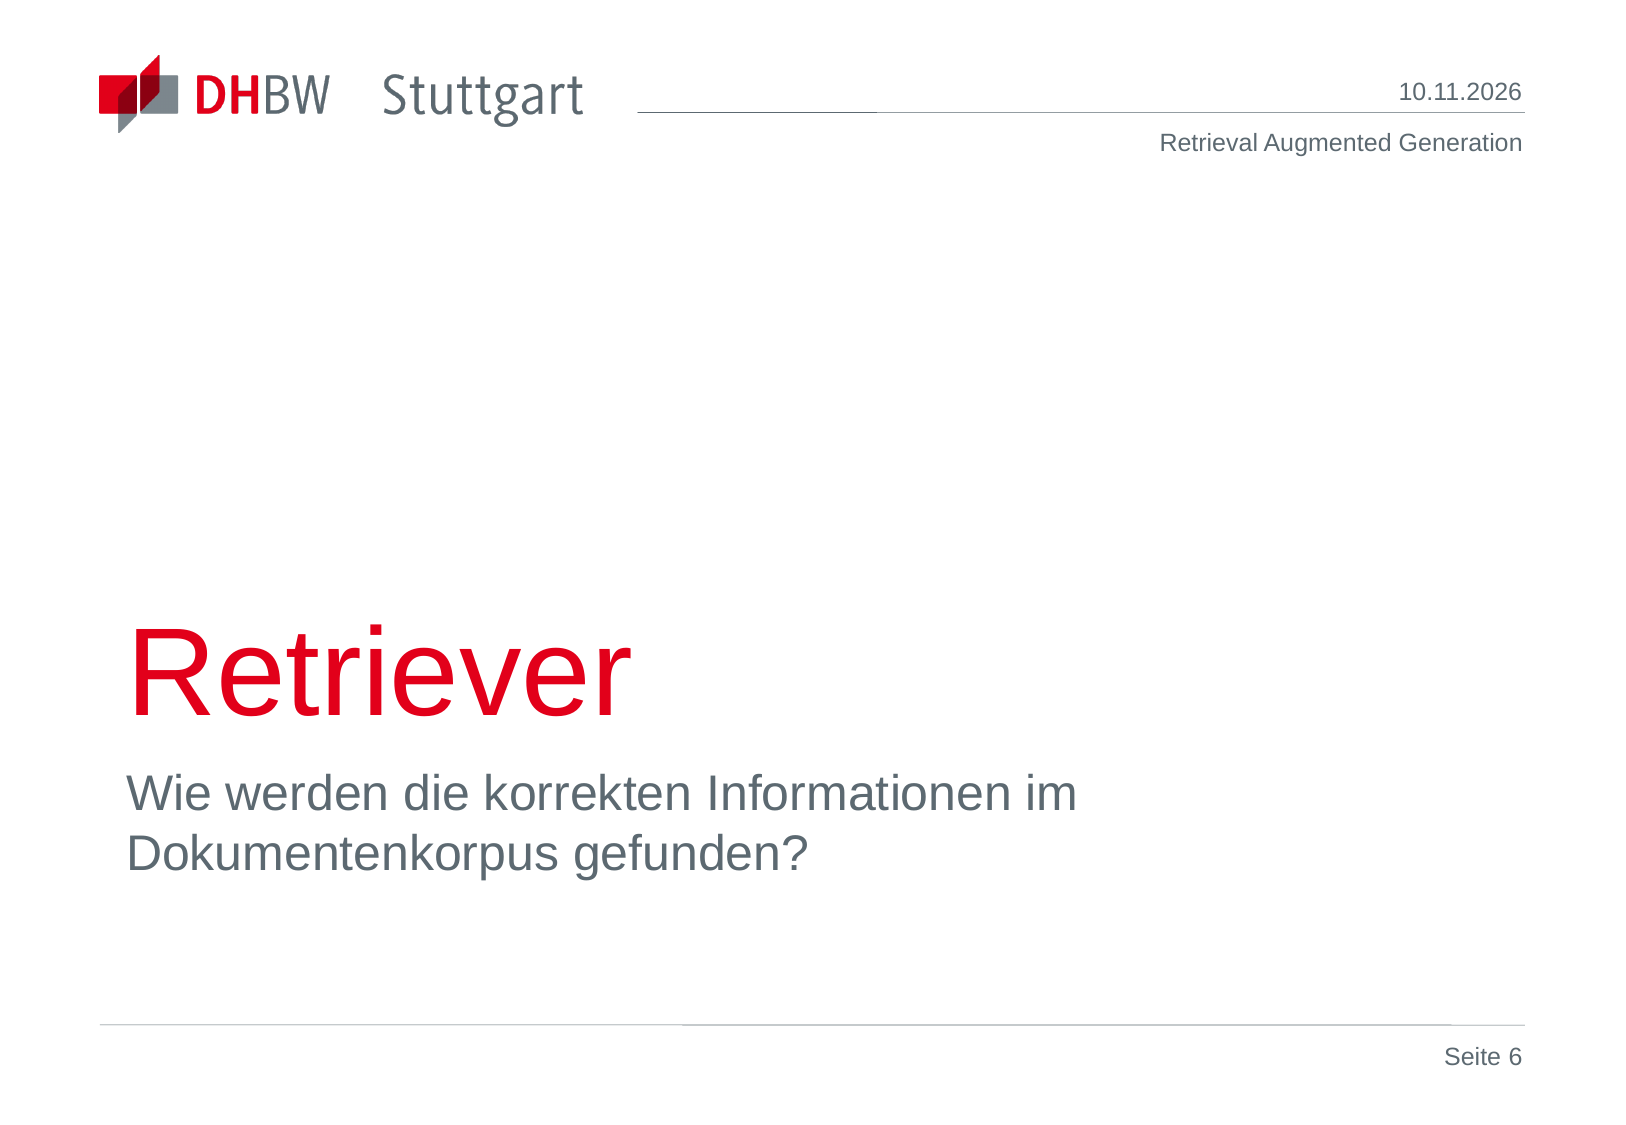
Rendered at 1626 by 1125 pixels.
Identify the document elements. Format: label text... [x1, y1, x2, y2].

slide_number Seite 6 [1387, 1033, 1538, 1108]
picture [99, 55, 585, 133]
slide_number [1214, 67, 1538, 114]
list Wie werden die korrekten Informationen im Dokumentenkorpus gefunden? [110, 752, 1513, 999]
title Retriever [110, 280, 1513, 749]
